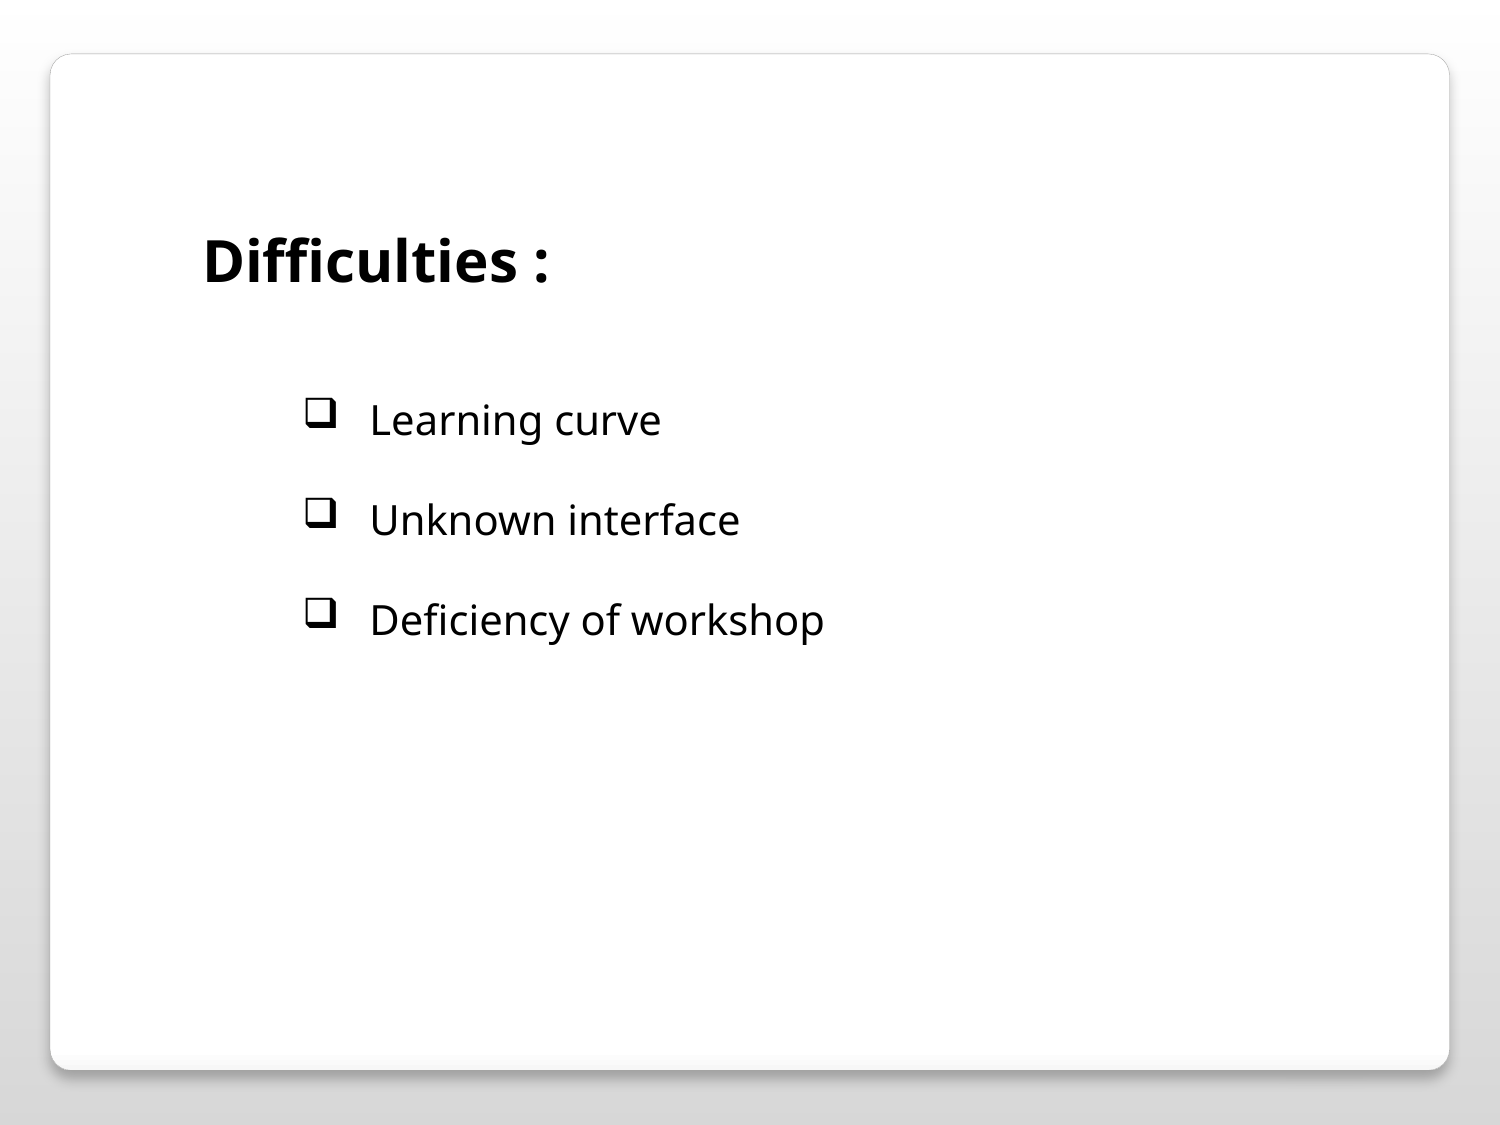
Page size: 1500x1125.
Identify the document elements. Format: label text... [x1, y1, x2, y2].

text_box Learning curve Unknown interface Deficiency of workshop [287, 386, 1338, 702]
text_box Difficulties : [187, 216, 950, 302]
